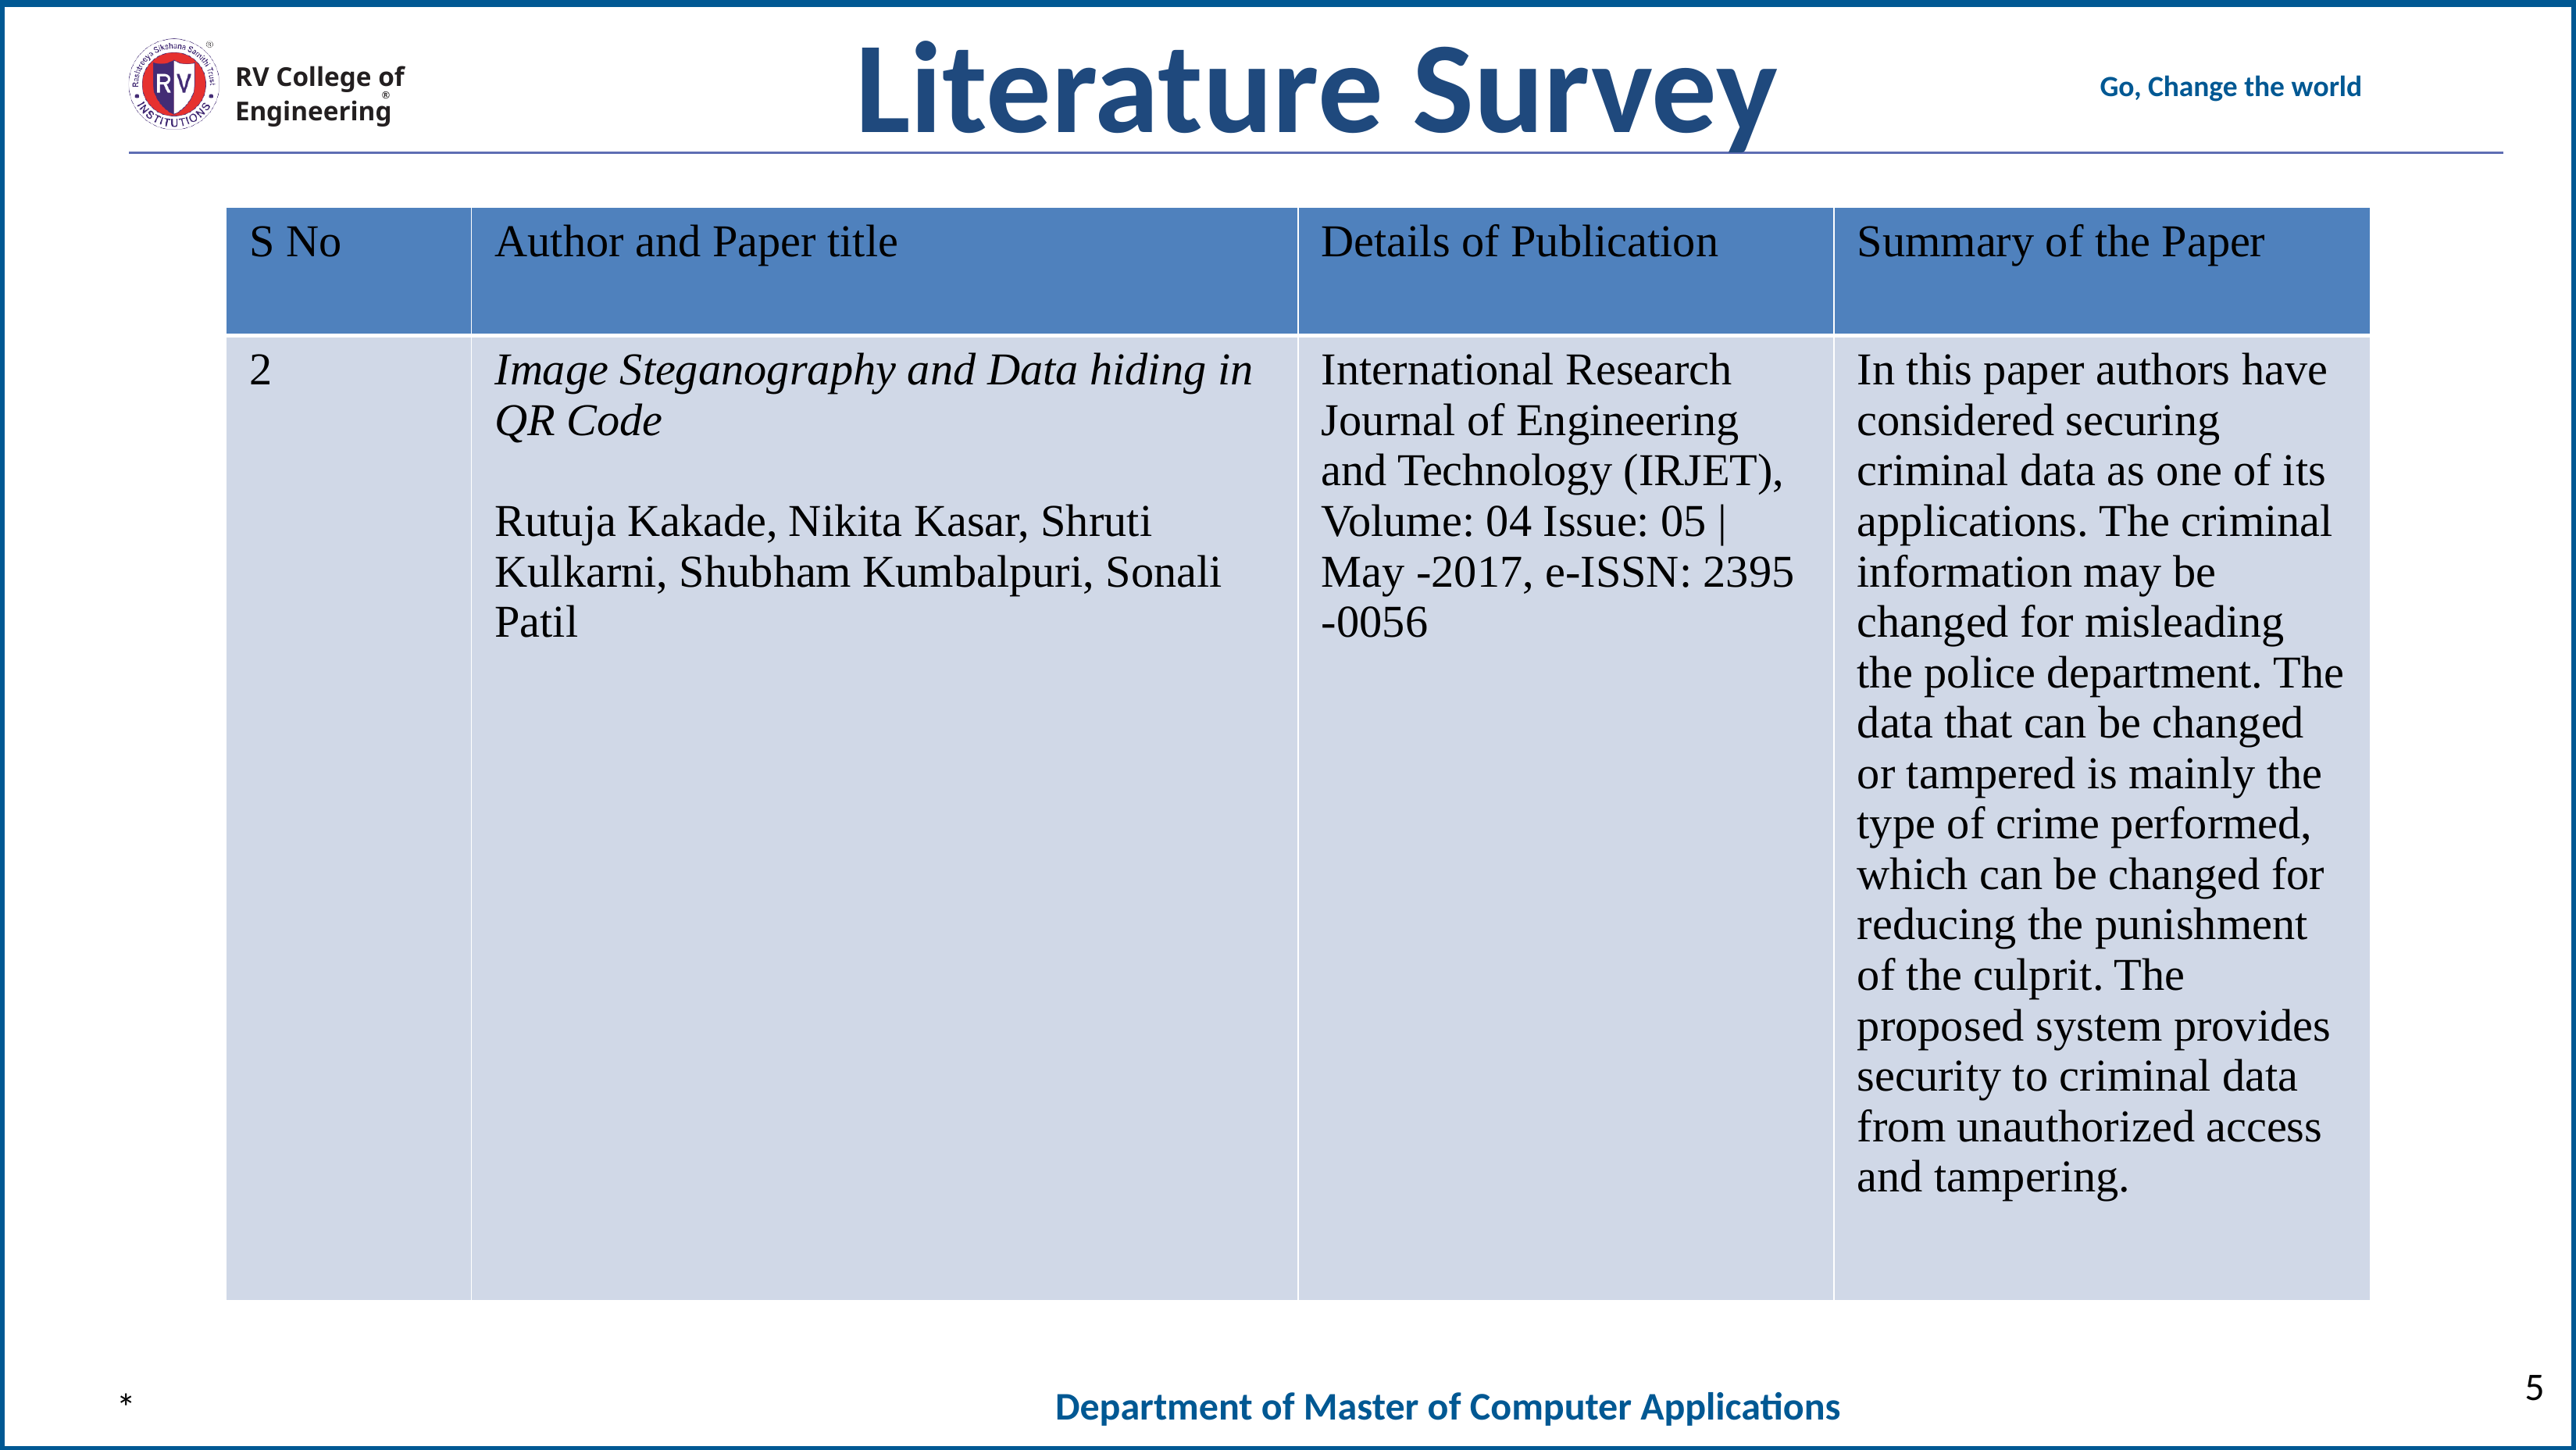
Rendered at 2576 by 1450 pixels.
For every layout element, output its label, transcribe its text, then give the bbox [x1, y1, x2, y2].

text_box 5 [2196, 1361, 2545, 1409]
table_cell Image Steganography and Data hiding in QR Code Rutuja Kakade, Nikita Kasar, Shruti Kulkarni, Shubham Kumbalpuri, Sonali Patil [472, 338, 1297, 1300]
table_cell 2 [227, 338, 471, 1300]
table_header S No [227, 208, 471, 334]
text_box Literature Survey [662, 2, 1971, 159]
table_header Details of Publication [1299, 208, 1833, 334]
table_header Author and Paper title [472, 208, 1297, 334]
picture [128, 38, 219, 130]
table_cell In this paper authors have considered securing criminal data as one of its applications. The criminal information may be changed for misleading the police department. The data that can be changed or tampered is mainly the type of crime performed, which can be changed for reducing the punishment of the culprit. The proposed system provides security to criminal data from unauthorized access and tampering. [1835, 338, 2370, 1300]
text_box * [116, 1382, 709, 1430]
table_header Summary of the Paper [1835, 208, 2370, 334]
table_cell International Research Journal of Engineering and Technology (IRJET), Volume: 04 Issue: 05 | May -2017, e-ISSN: 2395 -0056 [1299, 338, 1833, 1300]
